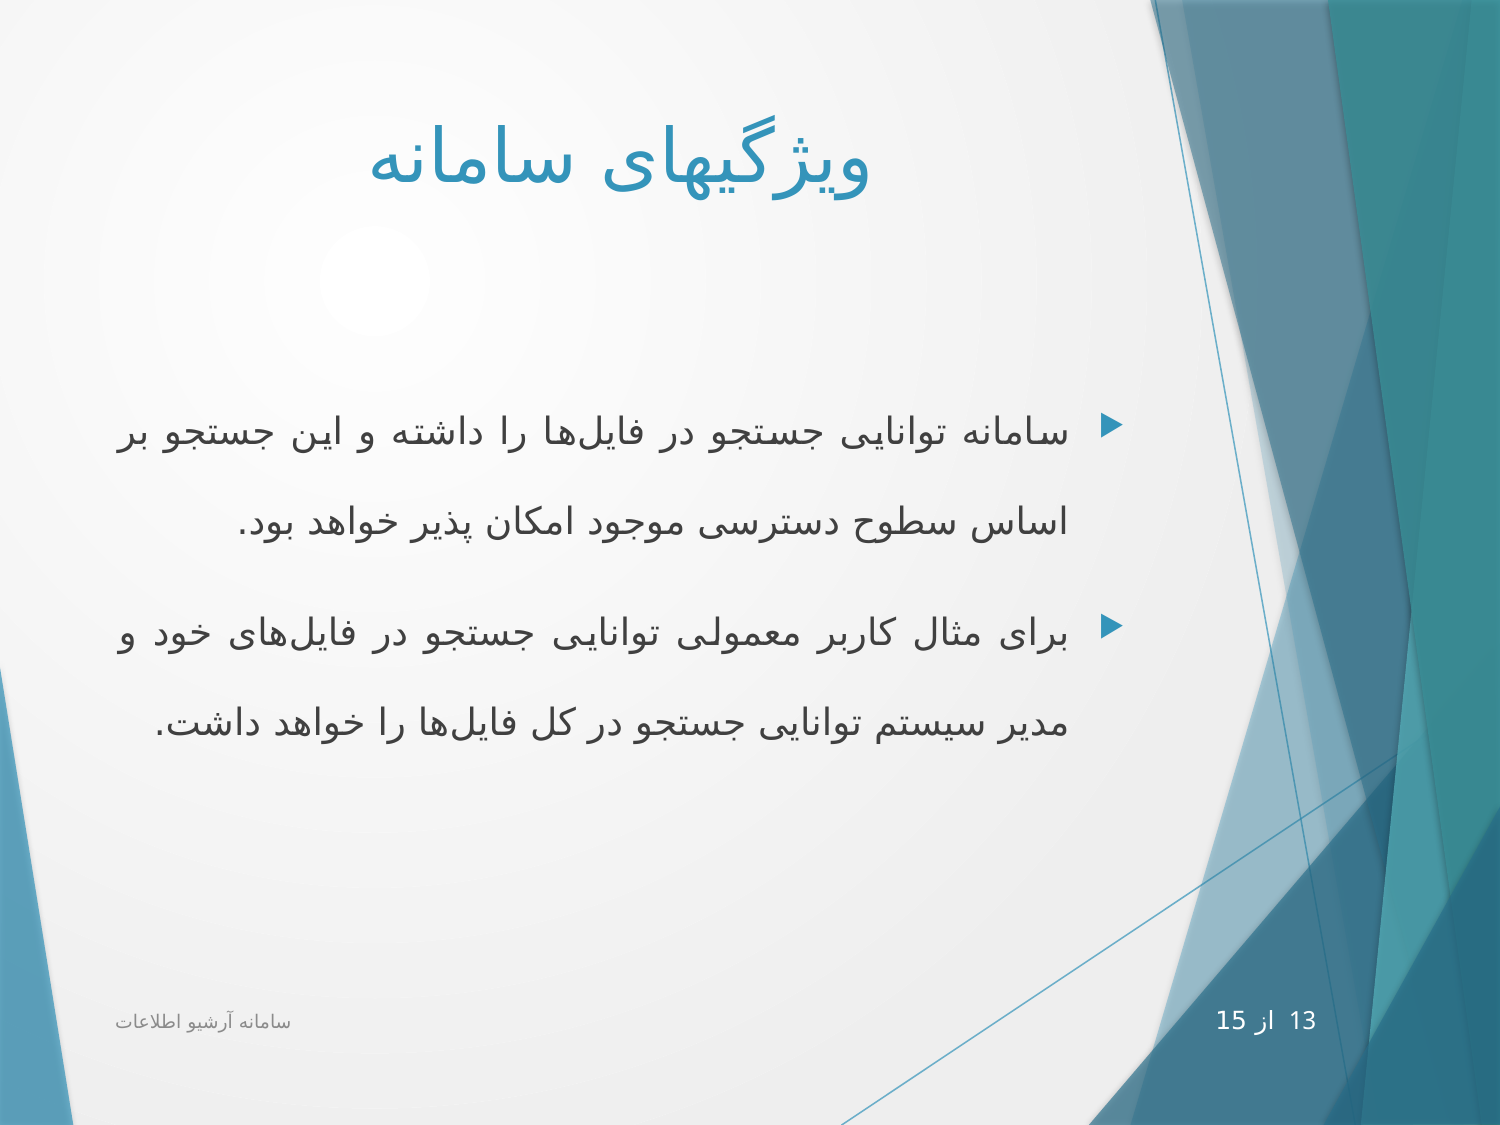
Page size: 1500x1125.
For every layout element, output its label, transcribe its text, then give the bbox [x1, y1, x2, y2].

slide_number 13 از 15 [1176, 991, 1356, 1051]
list سامانه توانایی جستجو در فایل‌ها را داشته و این جستجو بر اساس سطوح دسترسی موجود امکان پذیر خواهد بود. برای مثال کاربر معمولی توانایی جستجو در فایل‌های خود و مدیر سیستم توانایی جستجو در کل فایل‌ها را خواهد داشت. [99, 354, 1142, 992]
title ویژگی‎های سامانه [99, 99, 1142, 317]
footer سامانه آرشیو اطلاعات [99, 991, 859, 1051]
